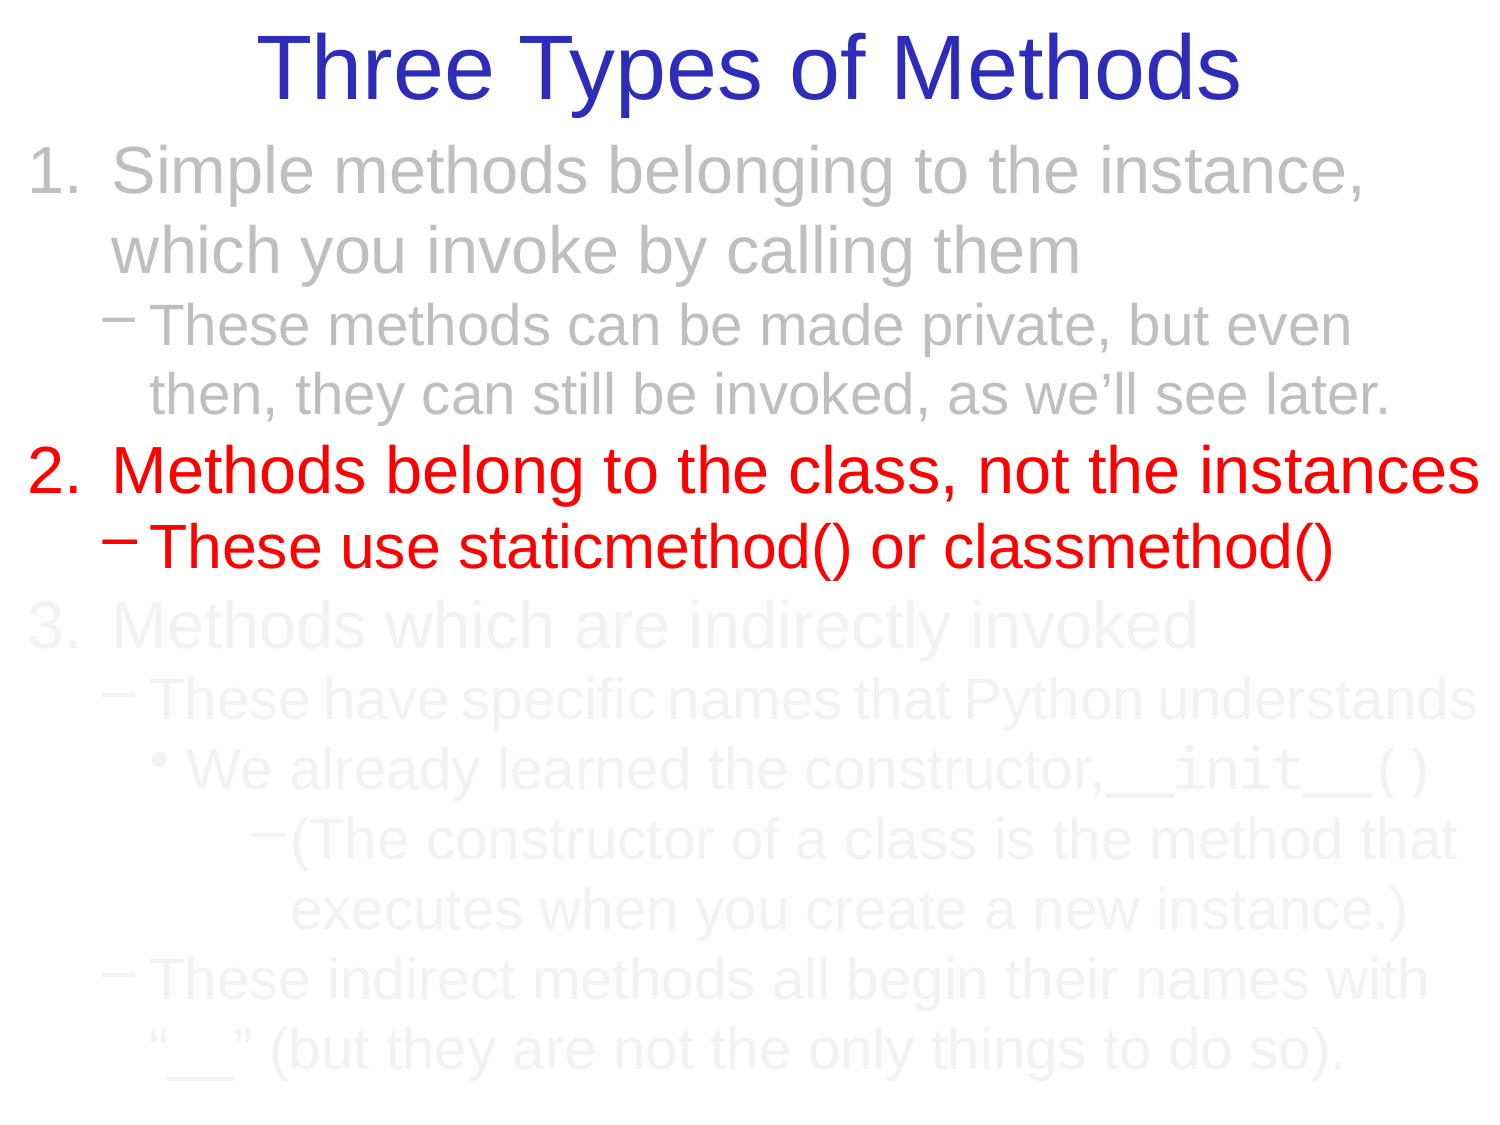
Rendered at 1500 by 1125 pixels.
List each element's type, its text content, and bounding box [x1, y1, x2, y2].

list Simple methods belonging to the instance, which you invoke by calling them These methods can be made private, but even then, they can still be invoked, as we’ll see later. Methods belong to the class, not the instances These use staticmethod() or classmethod() Methods which are indirectly invoked These have specific names that Python understands We already learned the constructor,__init__() (The constructor of a class is the method that executes when you create a new instance.) These indirect methods all begin their names with “__” (but they are not the only things to do so). [12, 119, 1500, 1088]
title Three Types of Methods [0, 0, 1500, 125]
